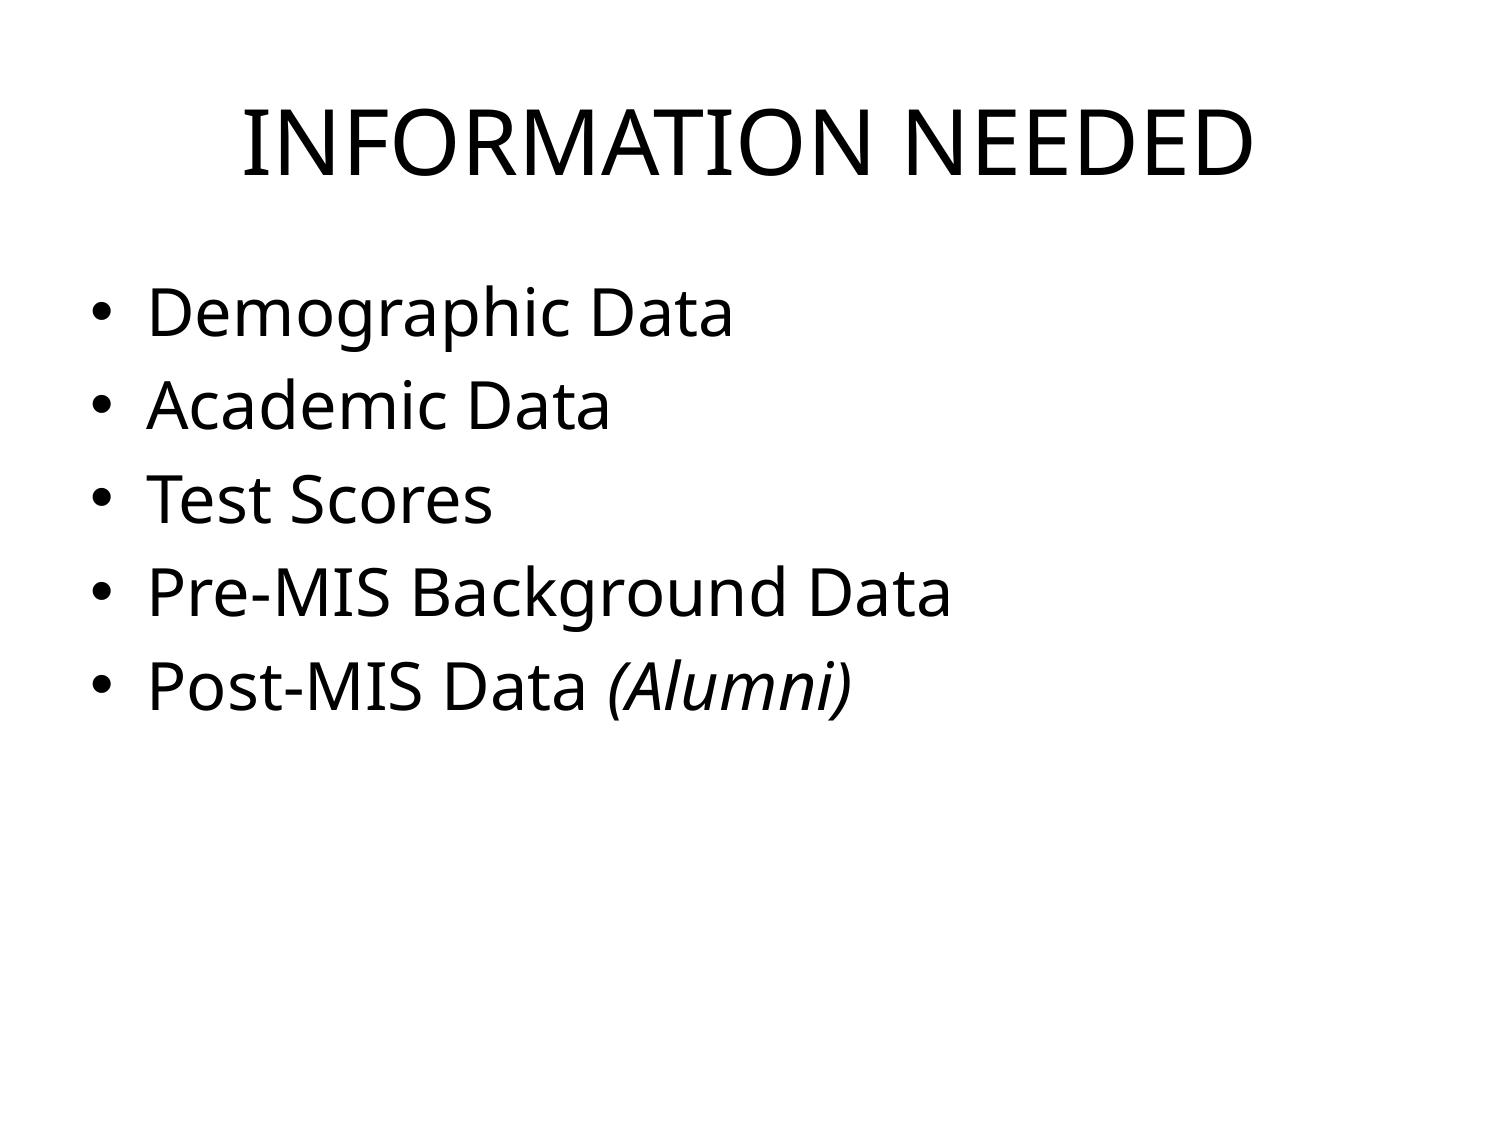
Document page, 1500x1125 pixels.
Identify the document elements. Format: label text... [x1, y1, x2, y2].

title INFORMATION NEEDED [75, 45, 1425, 233]
list Demographic Data Academic Data Test Scores Pre-MIS Background Data Post-MIS Data (Alumni) [75, 262, 1425, 1005]
